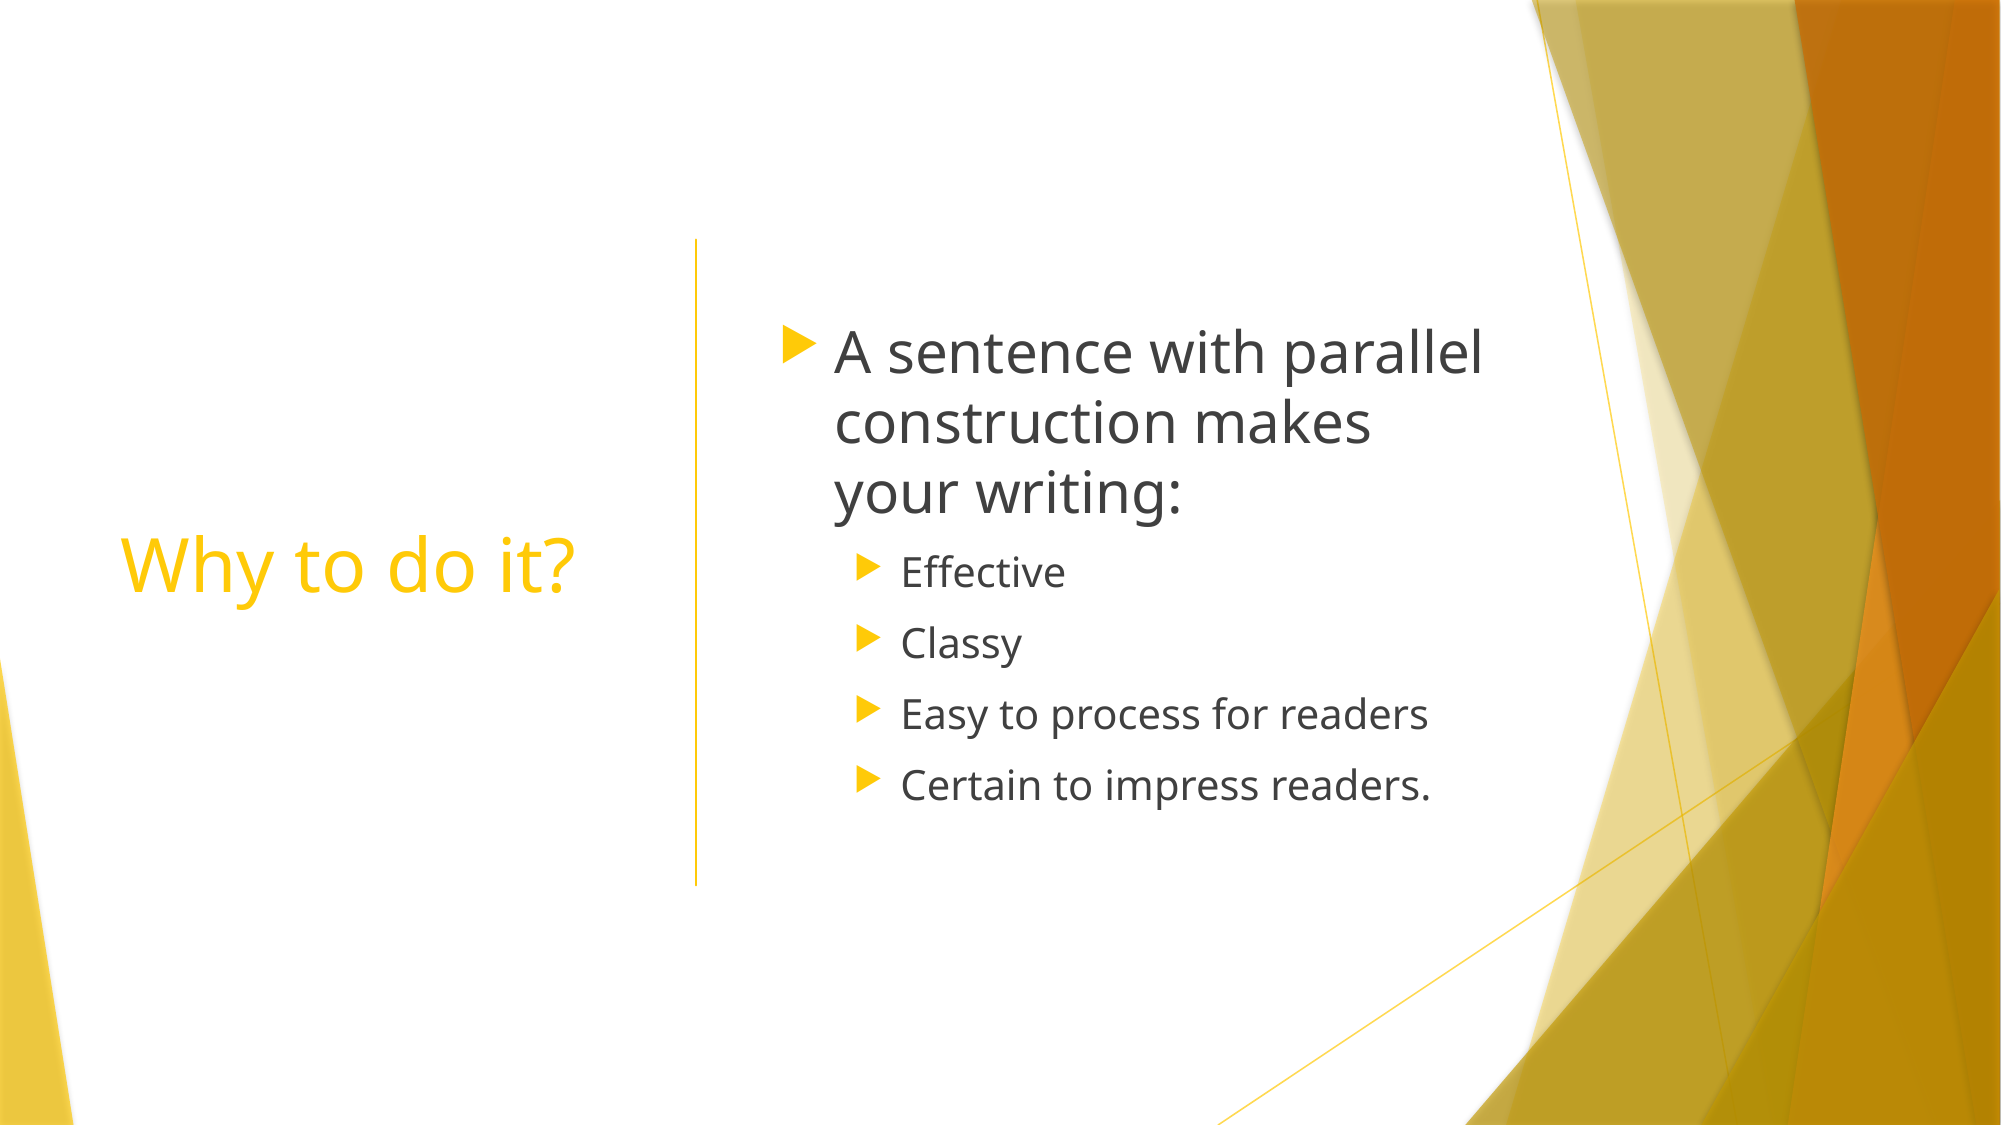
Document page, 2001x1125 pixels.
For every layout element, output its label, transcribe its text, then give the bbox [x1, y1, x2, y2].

title Why to do it? [105, 133, 658, 991]
list A sentence with parallel construction makes your writing: Effective Classy Easy to process for readers Certain to impress readers. [763, 133, 1522, 991]
